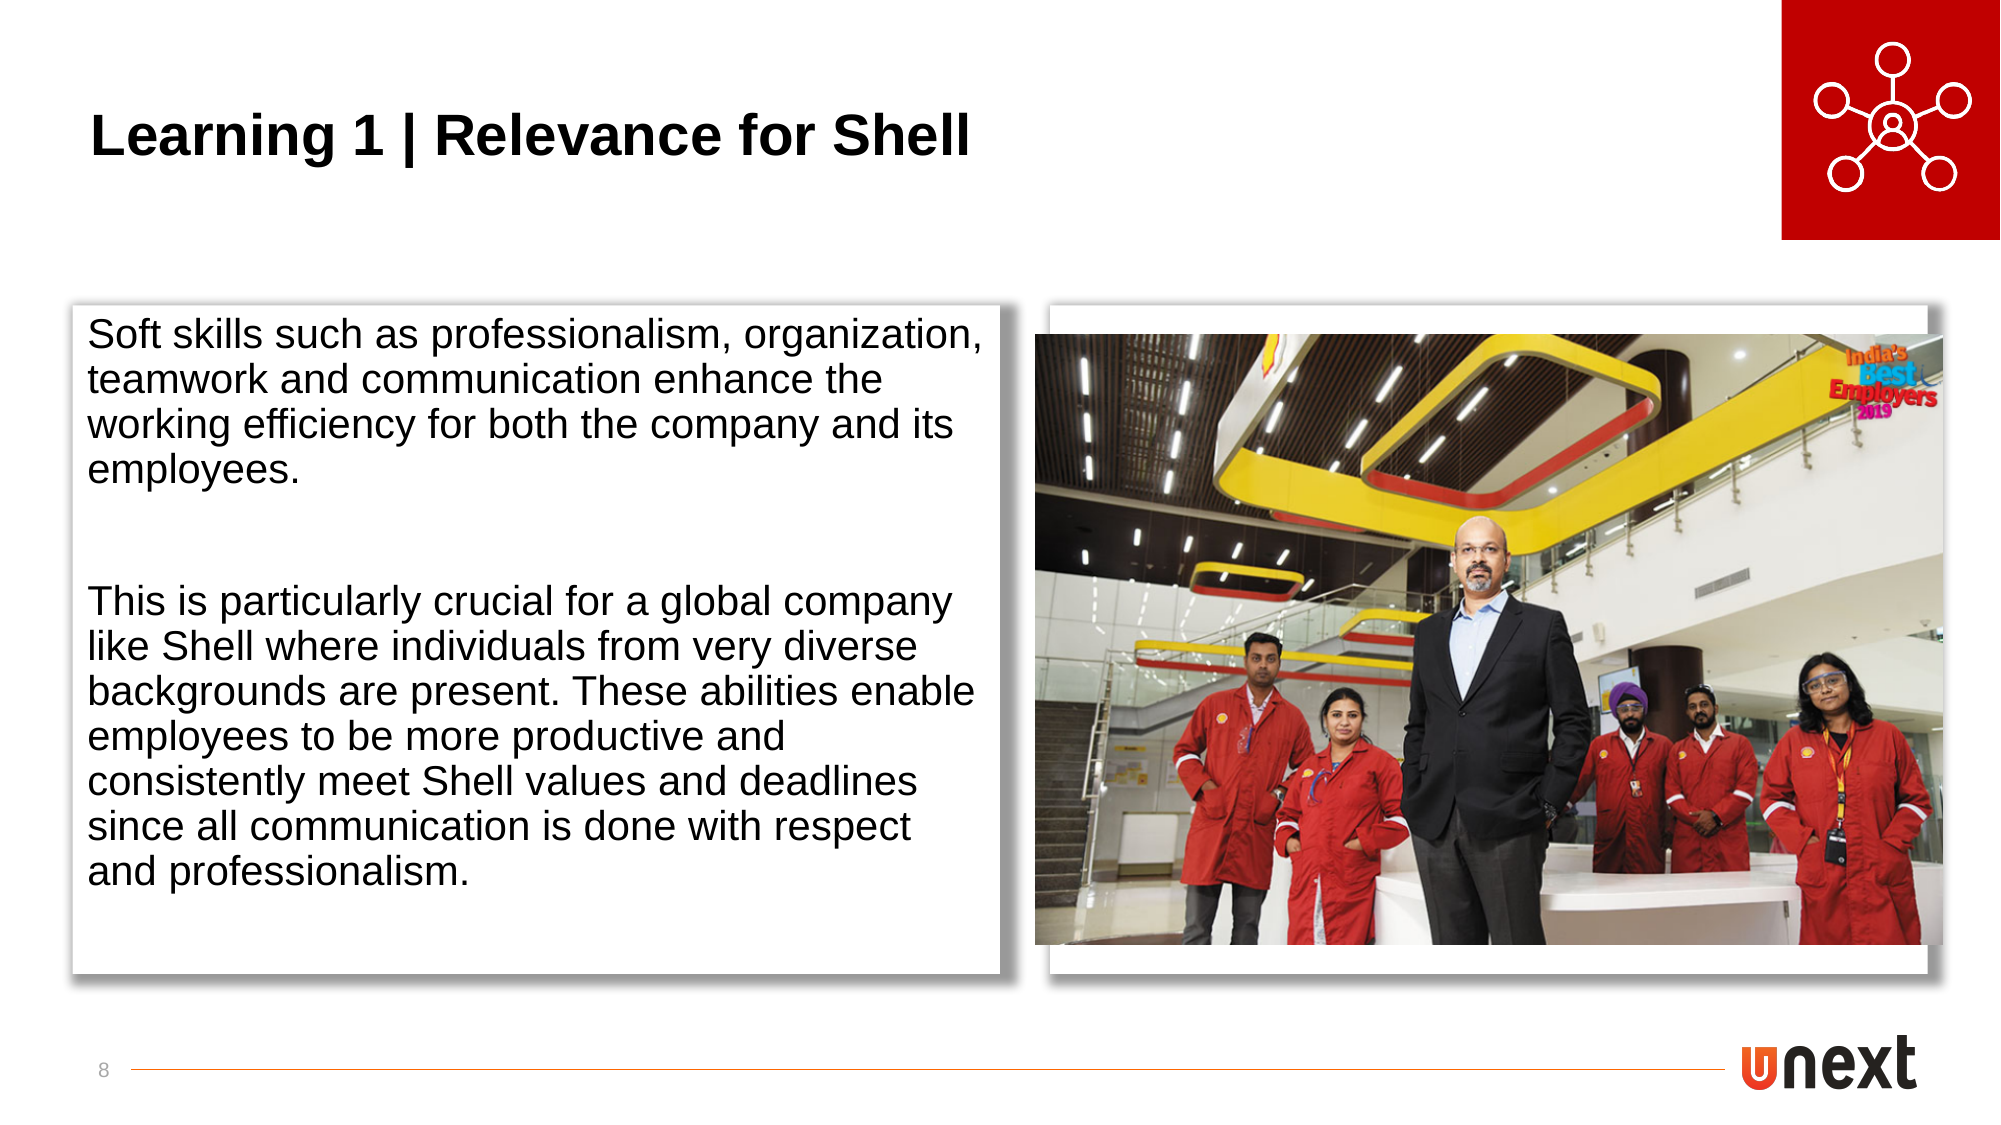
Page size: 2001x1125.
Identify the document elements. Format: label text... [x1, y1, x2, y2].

picture [1035, 334, 1943, 945]
text_box [1781, 0, 2000, 241]
text_box [1050, 945, 1928, 974]
text_box [1050, 305, 1928, 334]
picture [1742, 1035, 1917, 1090]
title Learning 1 | Relevance for Shell [76, 78, 1795, 196]
text_box Soft skills such as professionalism, organization, teamwork and communication enhance the working efficiency for both the company and its employees. This is particularly crucial for a global company like Shell where individuals from very diverse backgrounds are present. These abilities enable employees to be more productive and consistently meet Shell values and deadlines since all communication is done with respect and professionalism. [72, 305, 1000, 974]
picture [1795, 19, 1990, 214]
slide_number 8 [48, 1047, 110, 1091]
